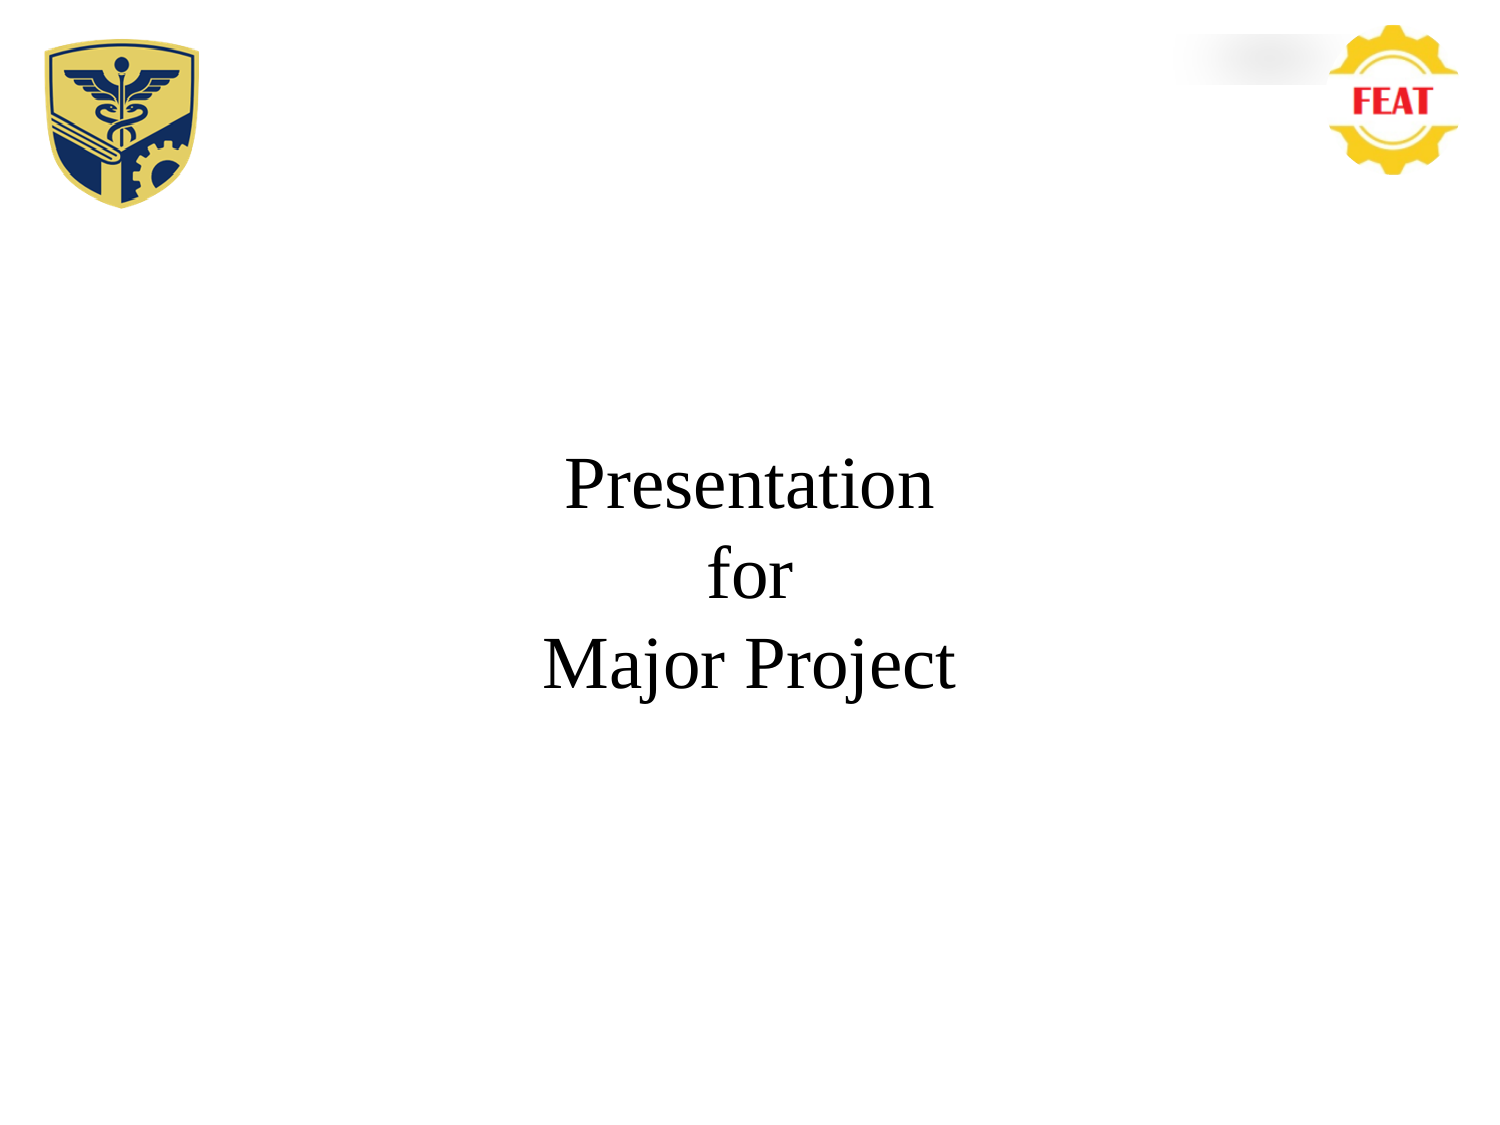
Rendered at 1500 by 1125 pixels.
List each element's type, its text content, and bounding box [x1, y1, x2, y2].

picture [27, 24, 213, 226]
title Presentation for Major Project [87, 287, 1413, 850]
picture [1324, 24, 1463, 176]
